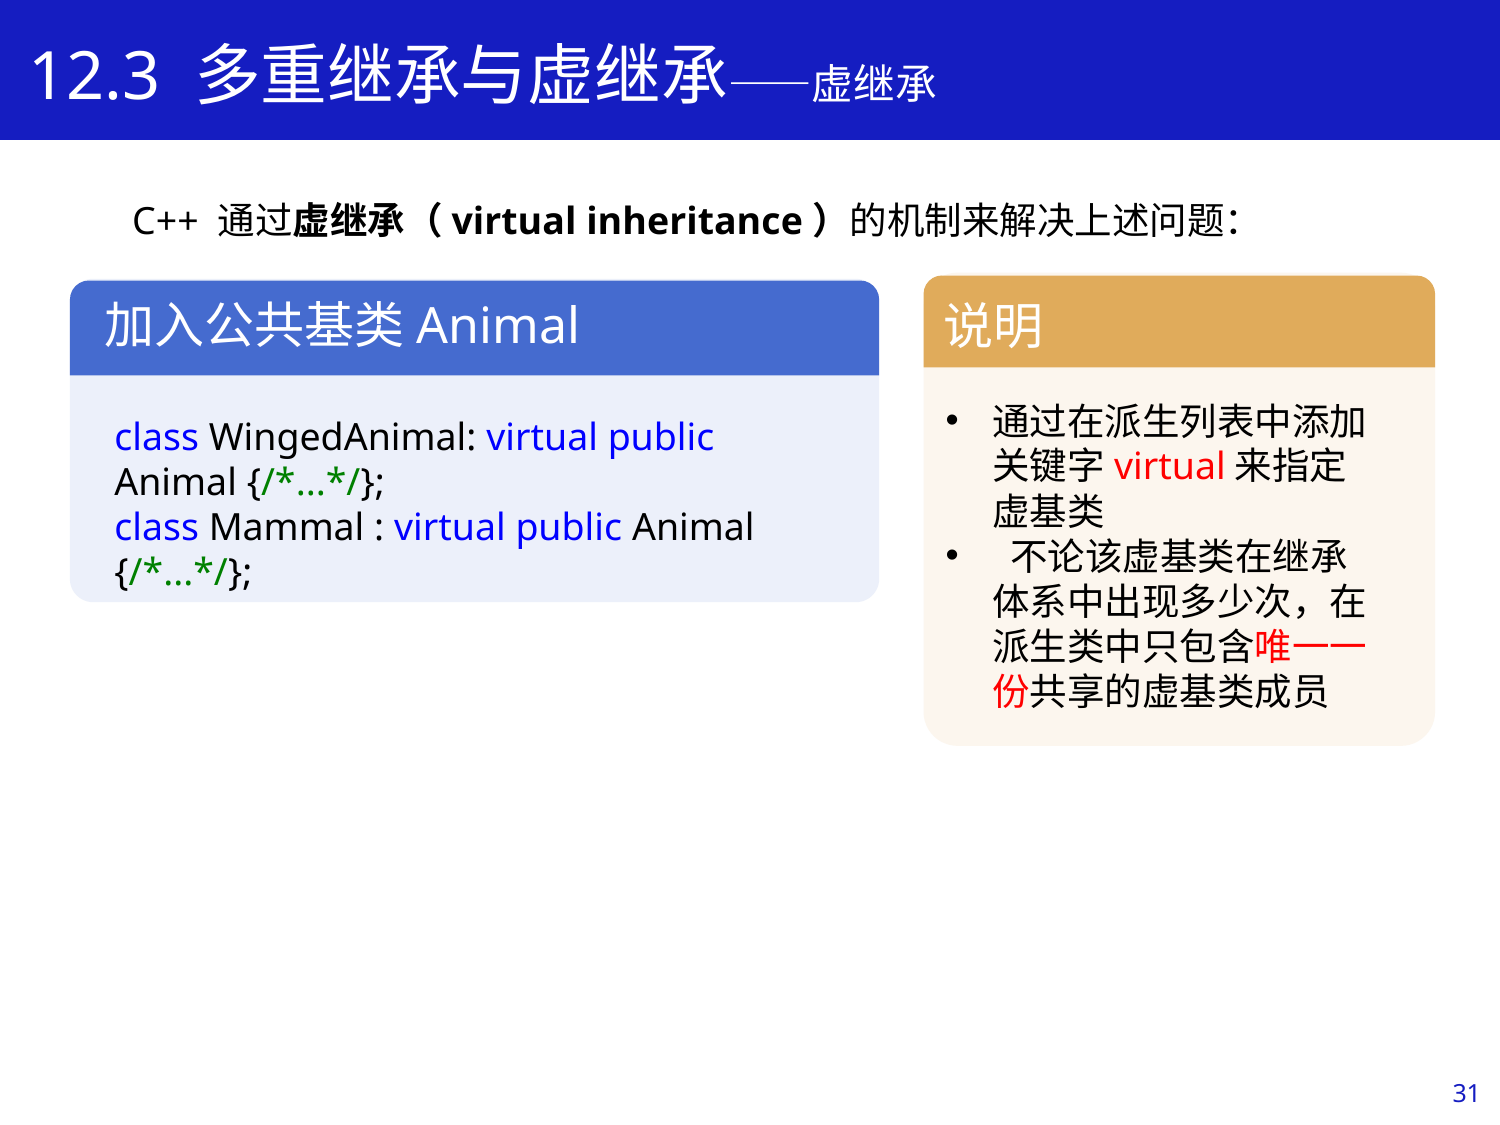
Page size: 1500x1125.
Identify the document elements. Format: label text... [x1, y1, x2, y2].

slide_number 31 [1158, 1064, 1496, 1124]
text_box 12.3 多重继承与虚继承——虚继承 [13, 25, 1180, 121]
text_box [923, 272, 1436, 746]
text_box C++ 通过虚继承（virtual inheritance）的机制来解决上述问题： [117, 189, 1312, 249]
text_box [69, 278, 880, 603]
